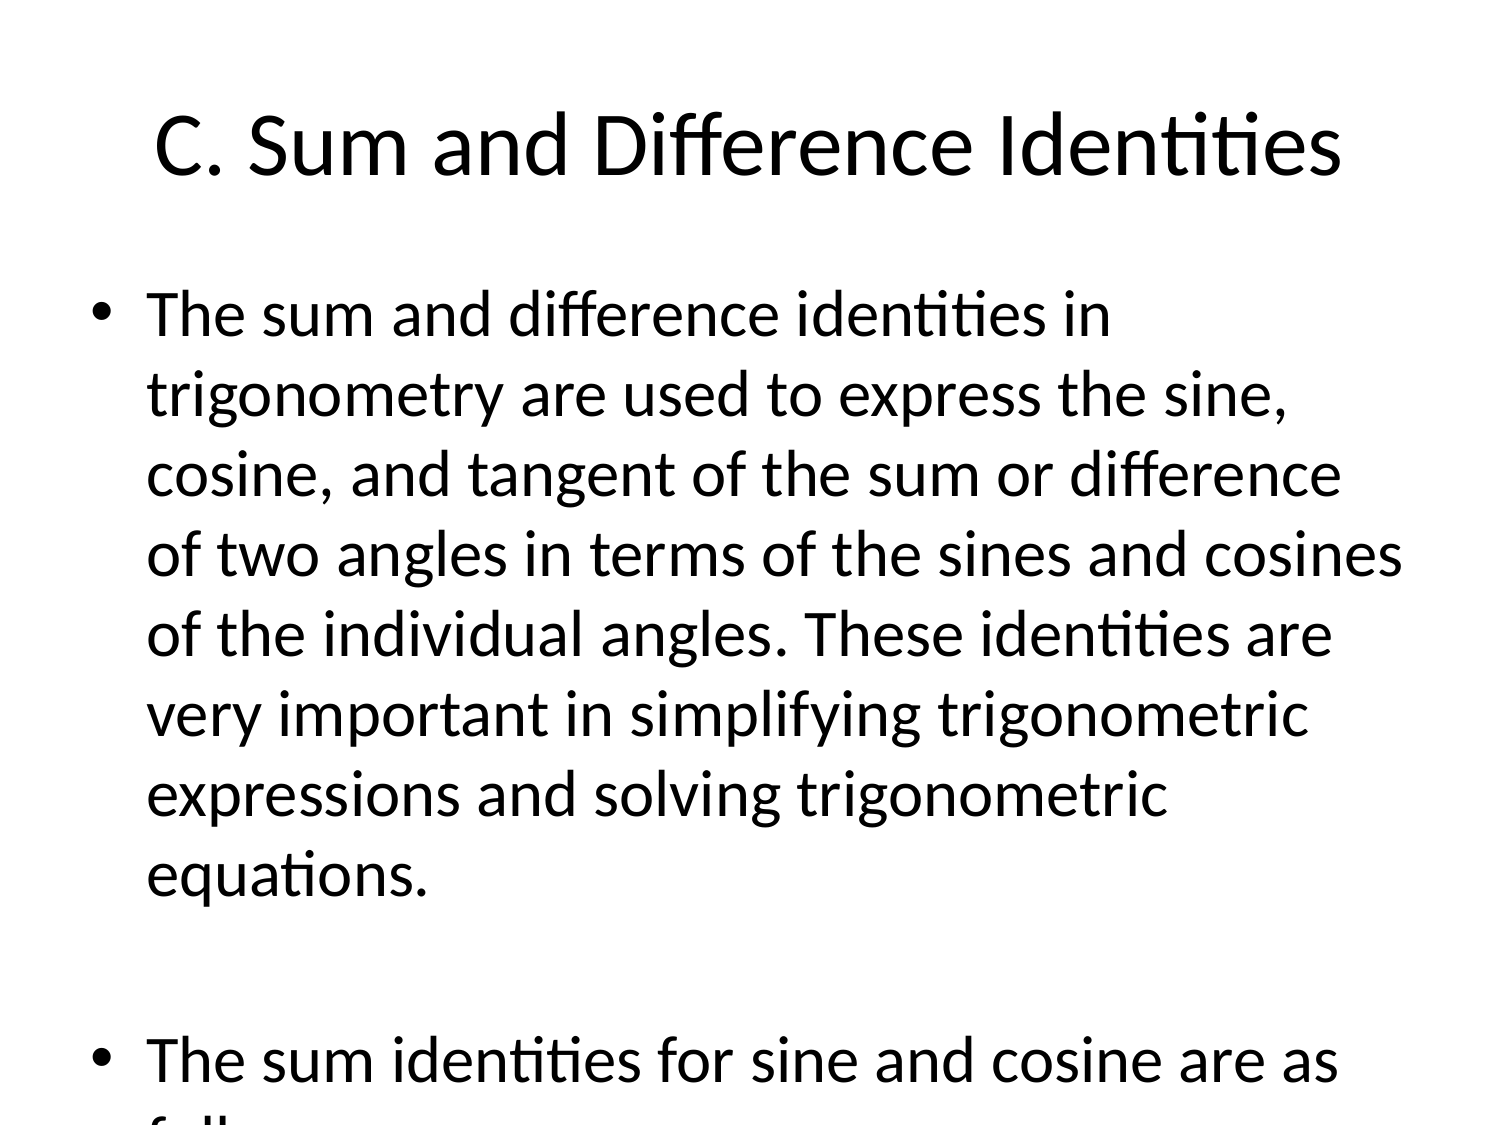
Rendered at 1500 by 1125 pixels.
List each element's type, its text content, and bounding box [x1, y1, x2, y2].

title C. Sum and Difference Identities [75, 45, 1425, 233]
list The sum and difference identities in trigonometry are used to express the sine, cosine, and tangent of the sum or difference of two angles in terms of the sines and cosines of the individual angles. These identities are very important in simplifying trigonometric expressions and solving trigonometric equations. The sum identities for sine and cosine are as follows: 1. Sin(A + B) = Sin A cos B + Cos A sin B 2. Cos(A + B) = Cos A cos B - Sin A sin B The difference identities for sine and cosine are: 1. Sin(A - B) = Sin A cos B - Cos A sin B 2. Cos(A - B) = Cos A cos B + Sin A sin B [75, 262, 1425, 1005]
